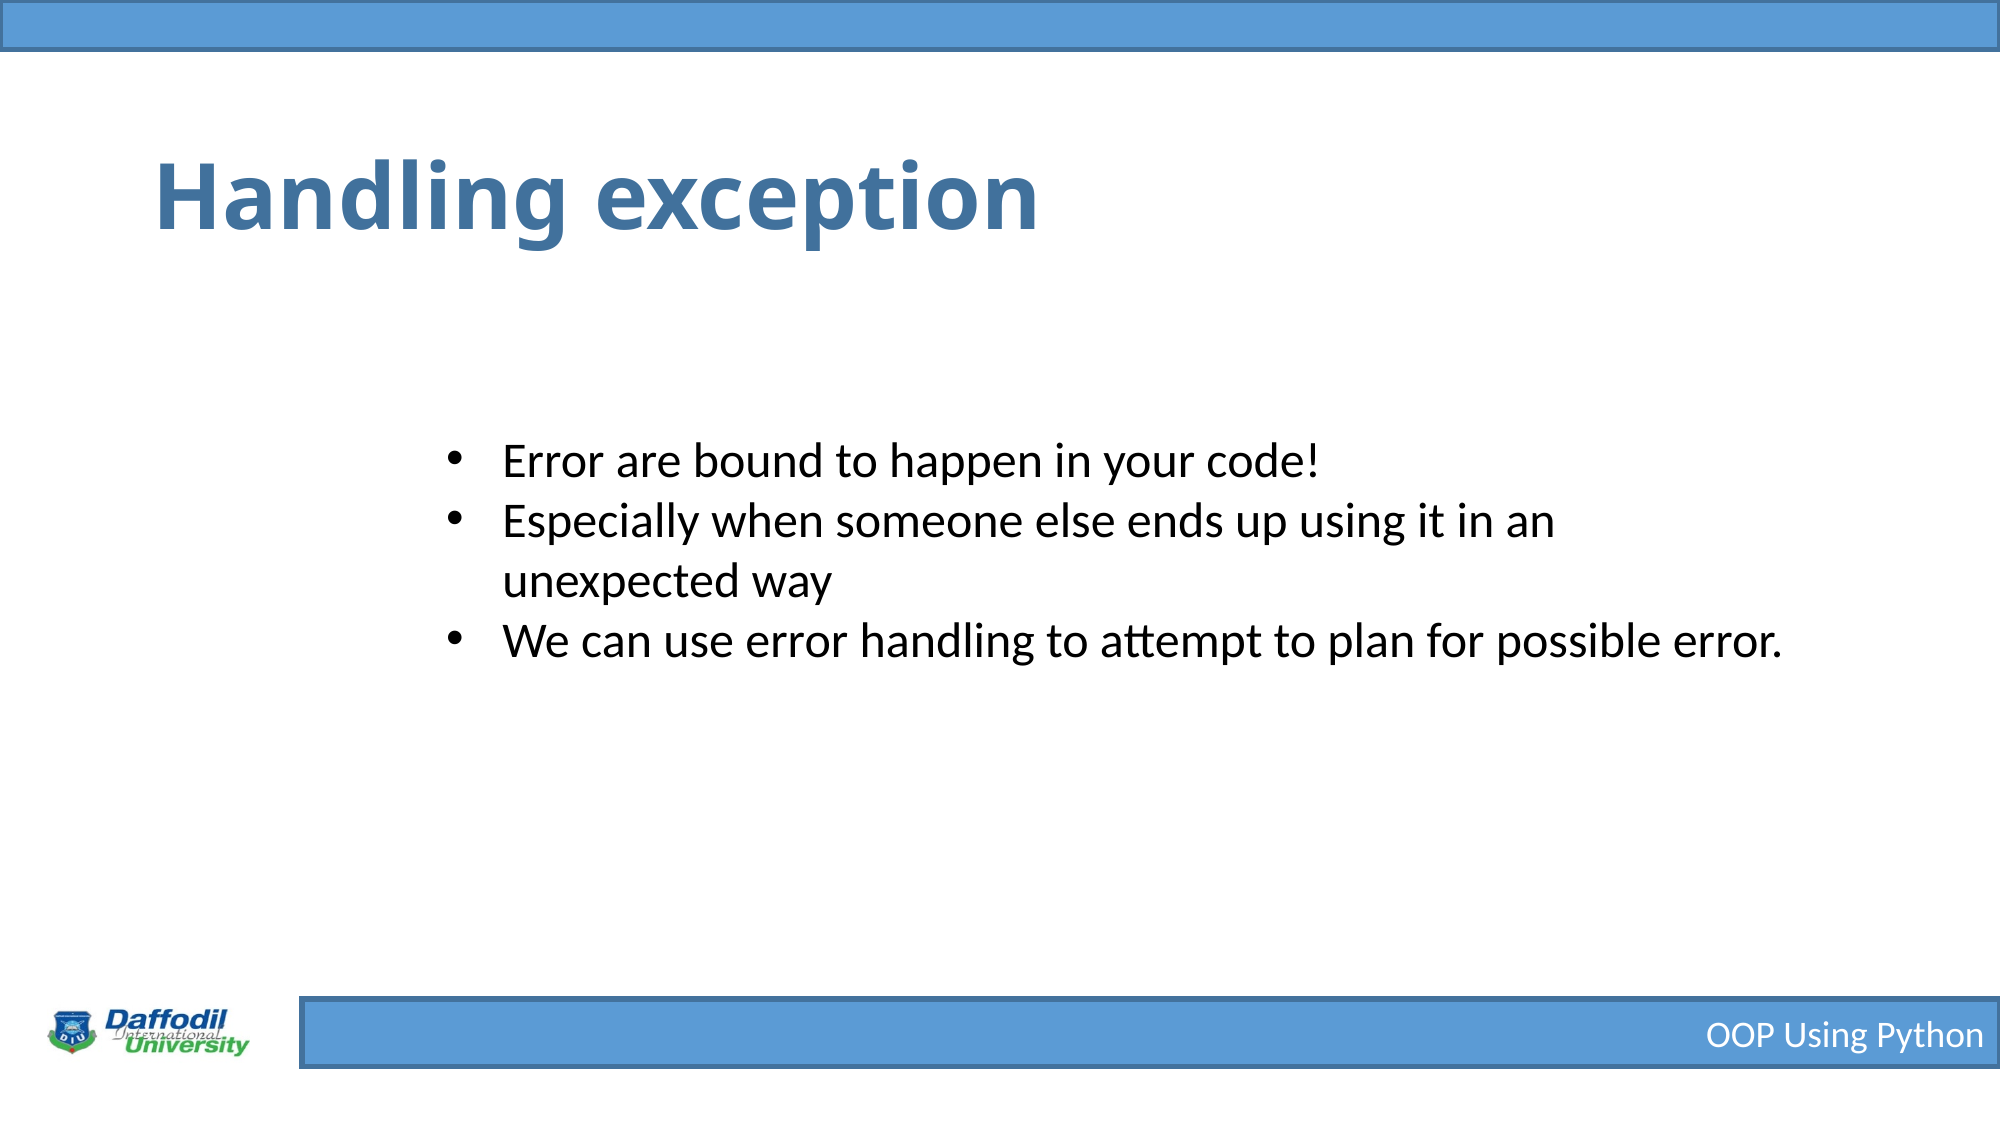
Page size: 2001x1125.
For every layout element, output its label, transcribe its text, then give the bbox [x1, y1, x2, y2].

text_box OOP Using Python [301, 998, 2000, 1068]
title Handling exception [137, 122, 1863, 278]
text_box Error are bound to happen in your code! Especially when someone else ends up using it in an unexpected way We can use error handling to attempt to plan for possible error. [431, 419, 1805, 675]
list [47, 964, 250, 1102]
text_box [0, 0, 2000, 51]
